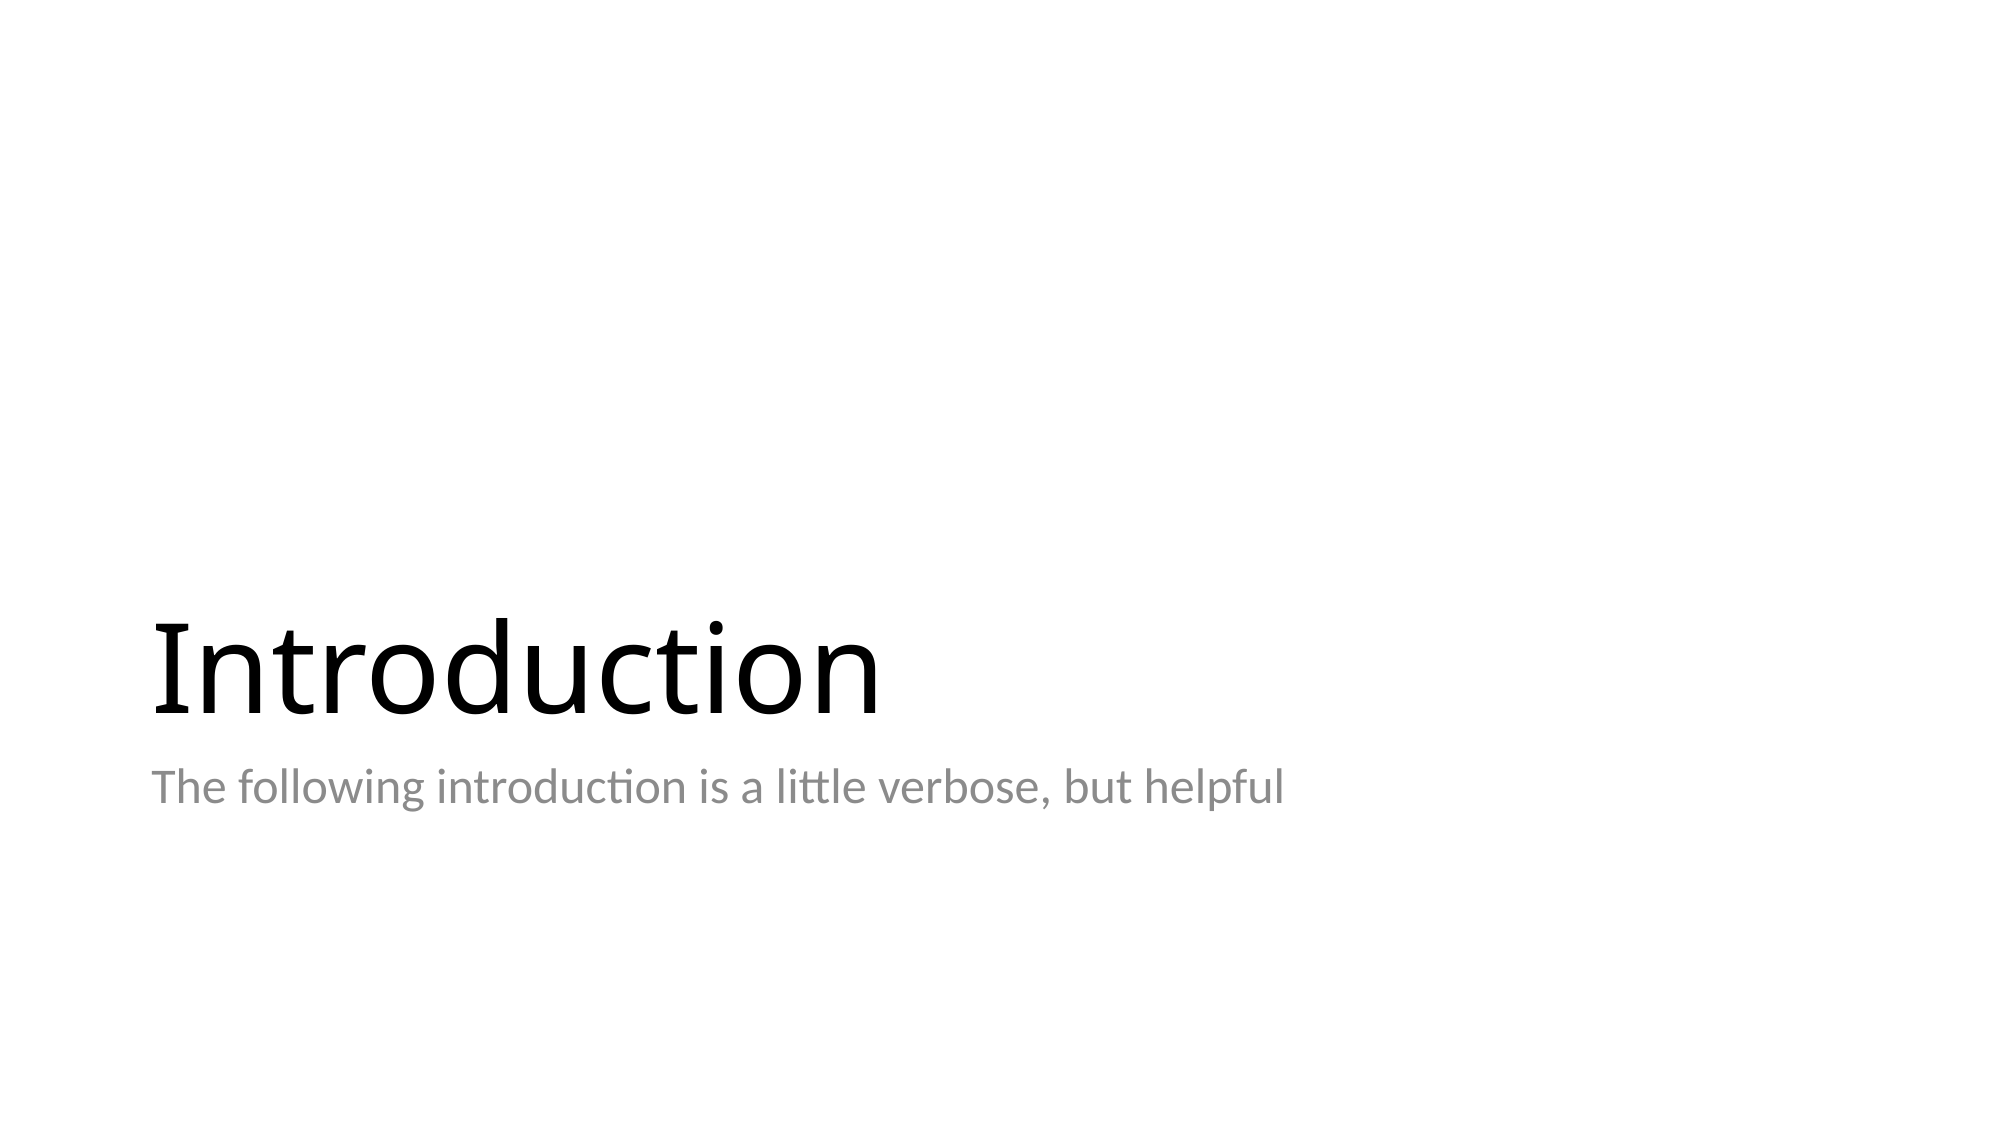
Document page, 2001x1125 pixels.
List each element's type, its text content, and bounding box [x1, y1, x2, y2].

list The following introduction is a little verbose, but helpful [136, 752, 1862, 999]
title Introduction [136, 280, 1862, 749]
